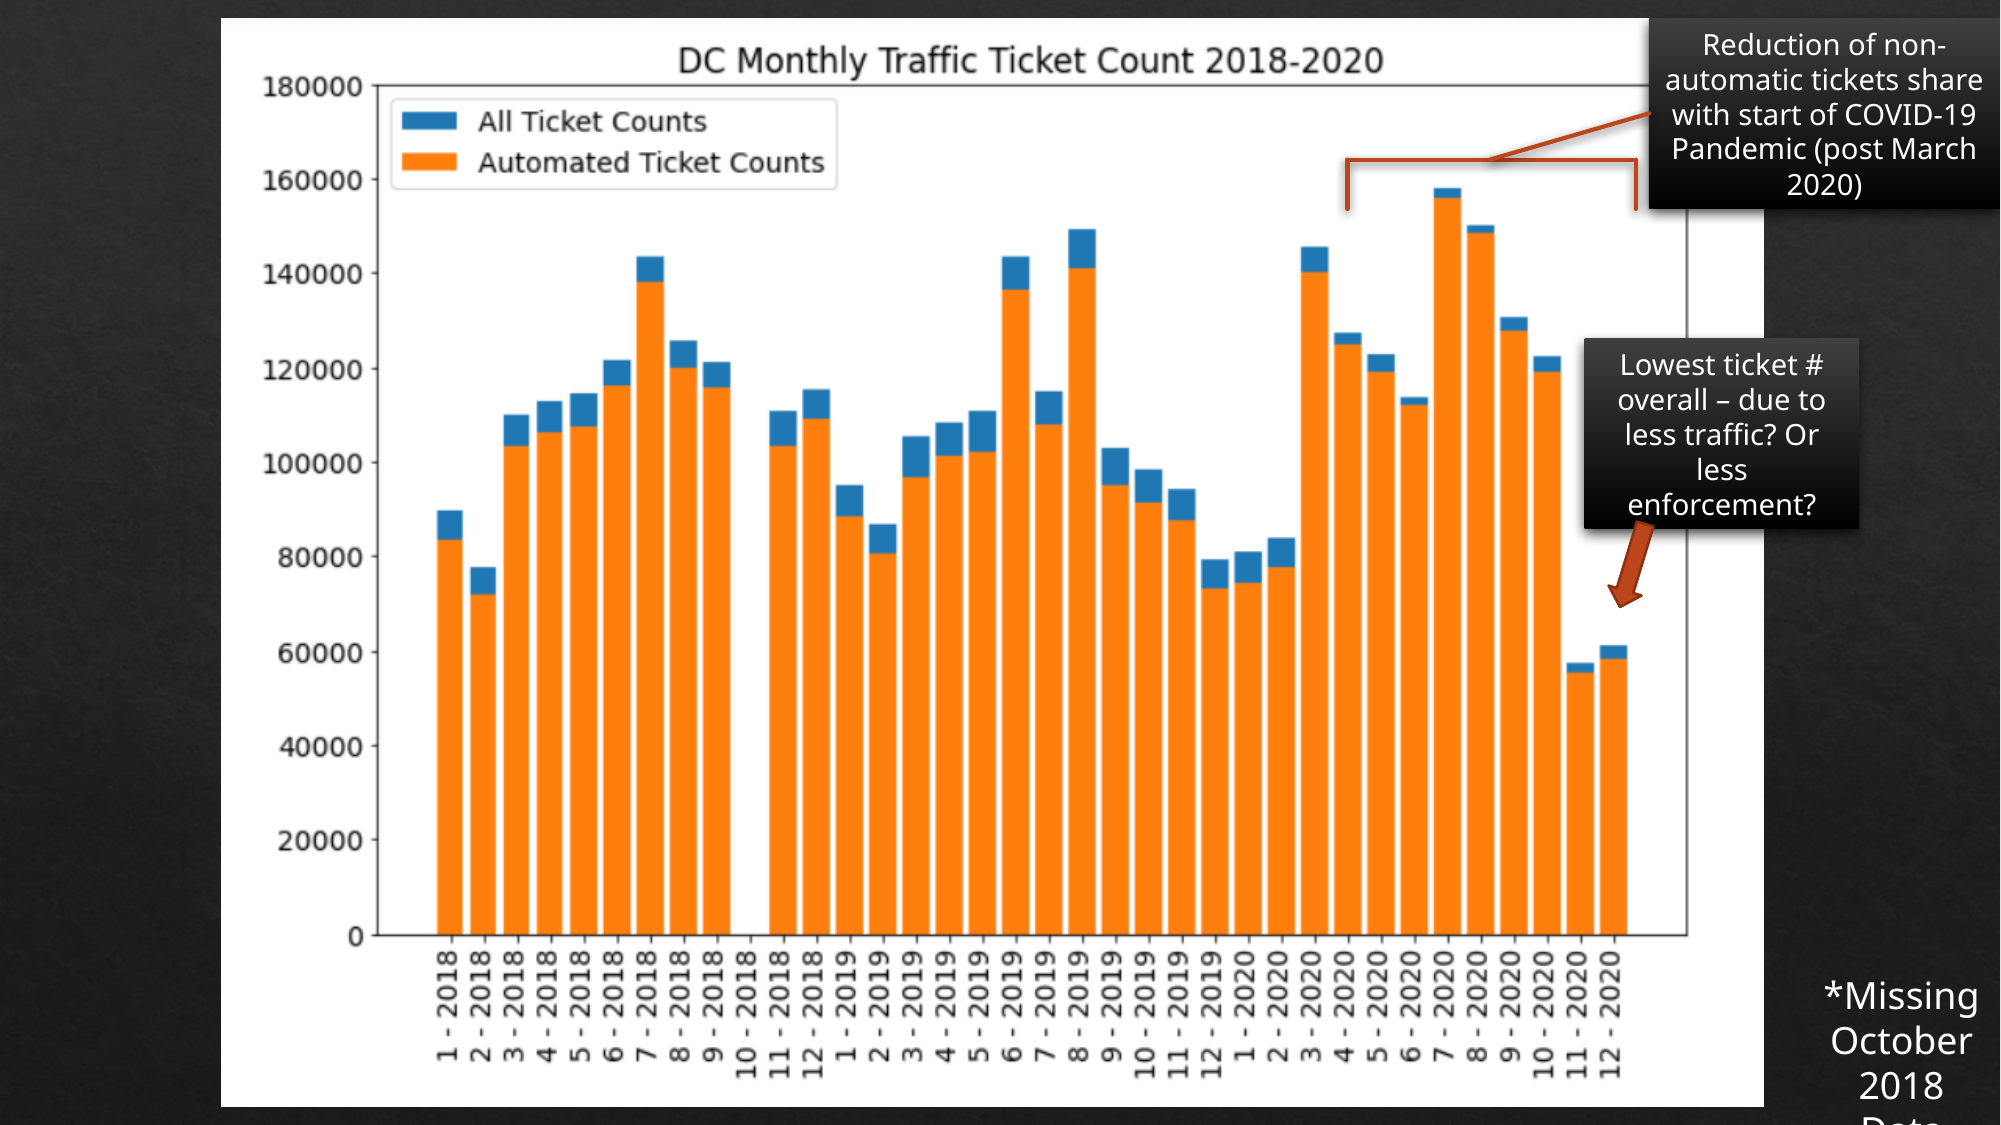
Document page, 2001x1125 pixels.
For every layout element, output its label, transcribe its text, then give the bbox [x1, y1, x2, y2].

text_box Reduction of non-automatic tickets share with start of COVID-19 Pandemic (post March 2020) [1767, 18, 2000, 209]
text_box Lowest ticket # overall – due to less traffic? Or less enforcement? [1771, 338, 1860, 529]
text_box *Missing October 2018 Data [1803, 964, 2000, 1125]
picture [221, 18, 1764, 1107]
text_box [1489, 114, 1650, 160]
